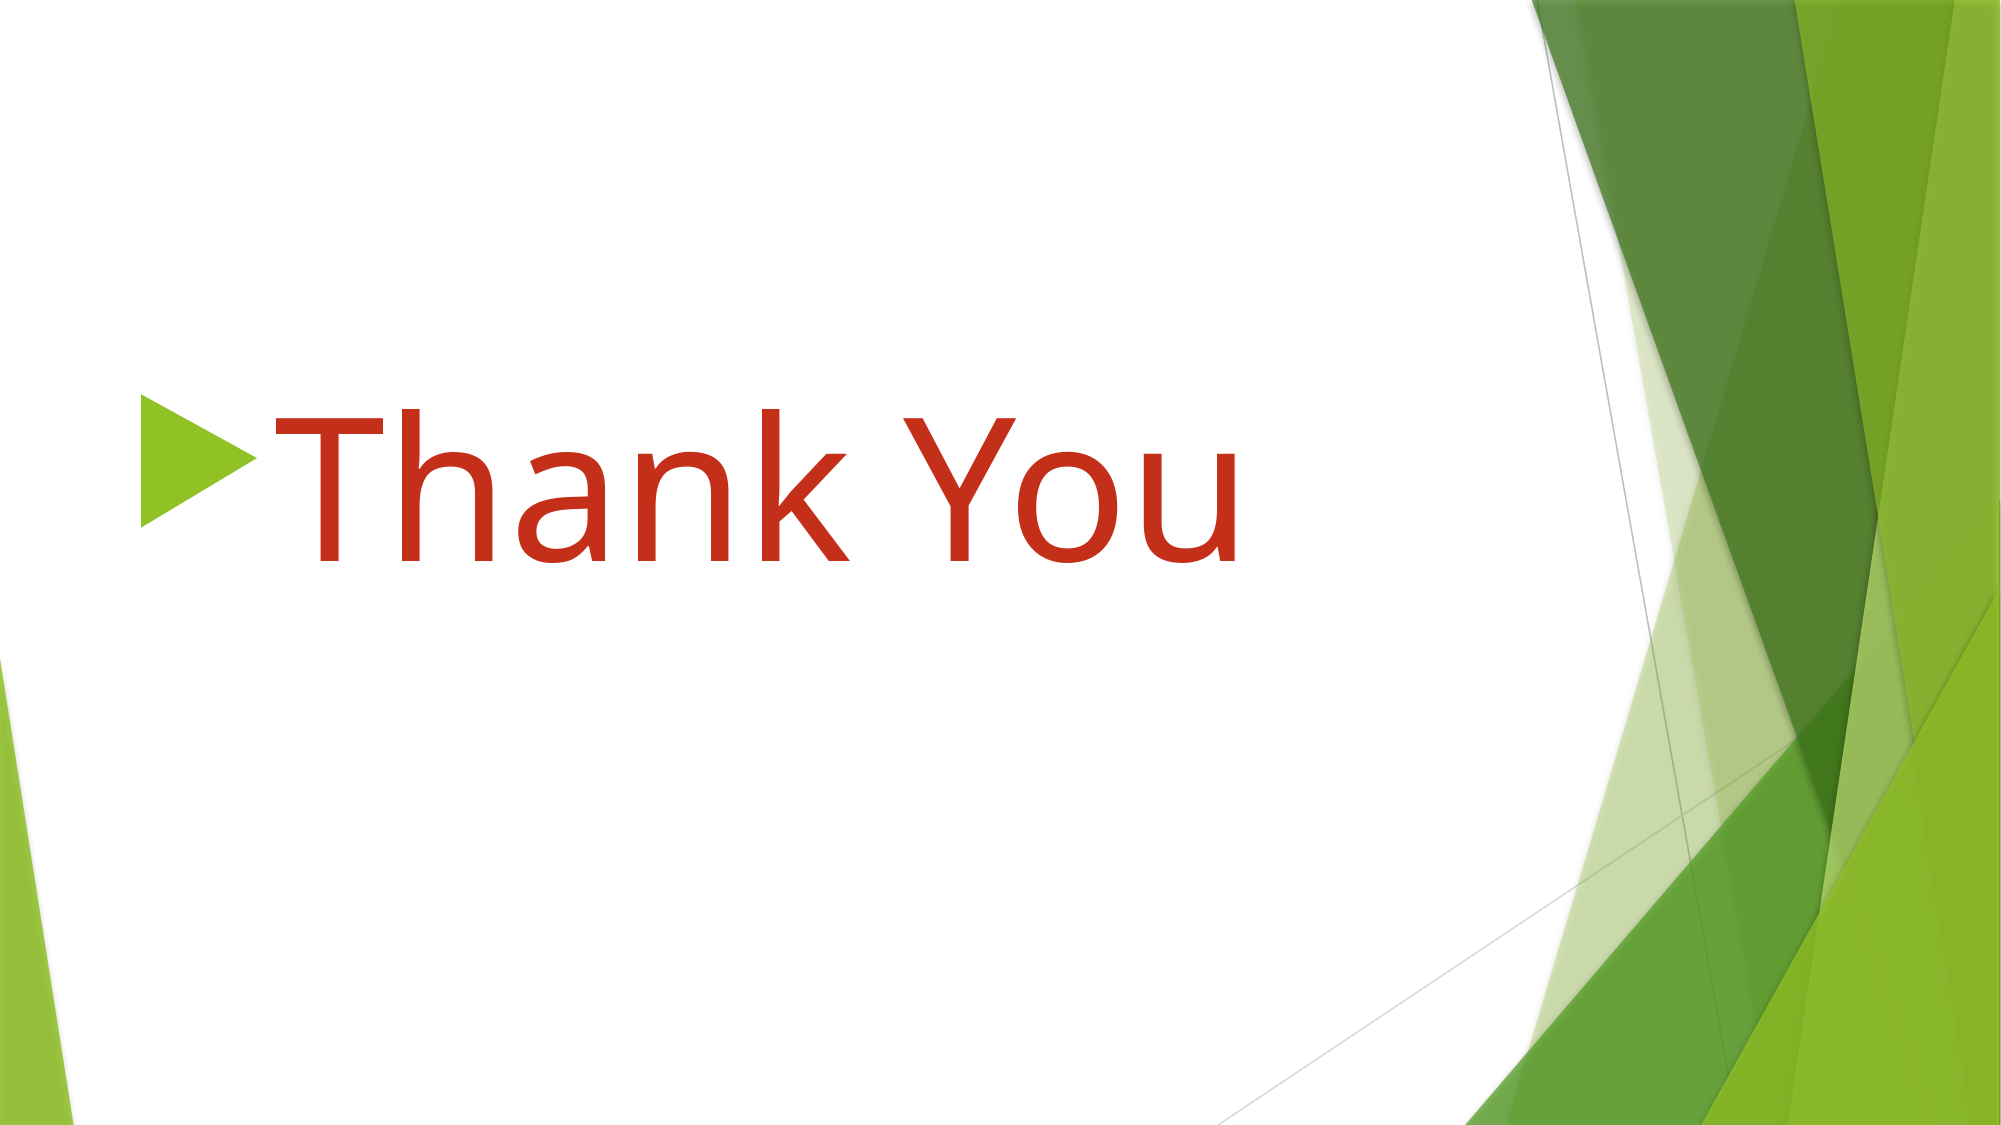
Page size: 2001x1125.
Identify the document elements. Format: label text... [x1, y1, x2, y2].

list Thank You [111, 354, 1522, 992]
